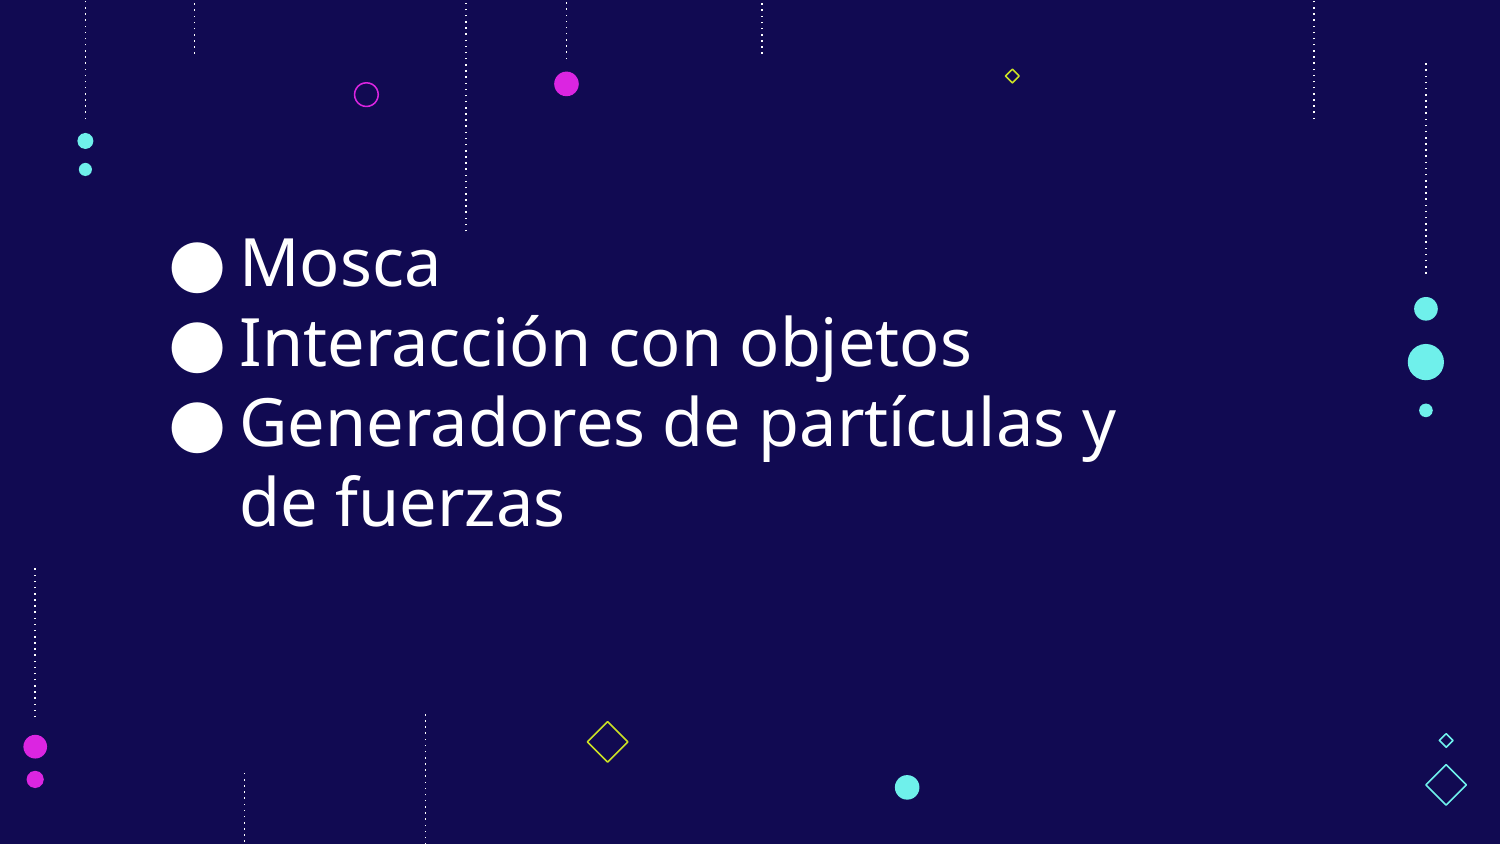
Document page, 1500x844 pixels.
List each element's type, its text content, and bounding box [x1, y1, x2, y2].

title Mosca Interacción con objetos Generadores de partículas y de fuerzas [149, 152, 1205, 650]
